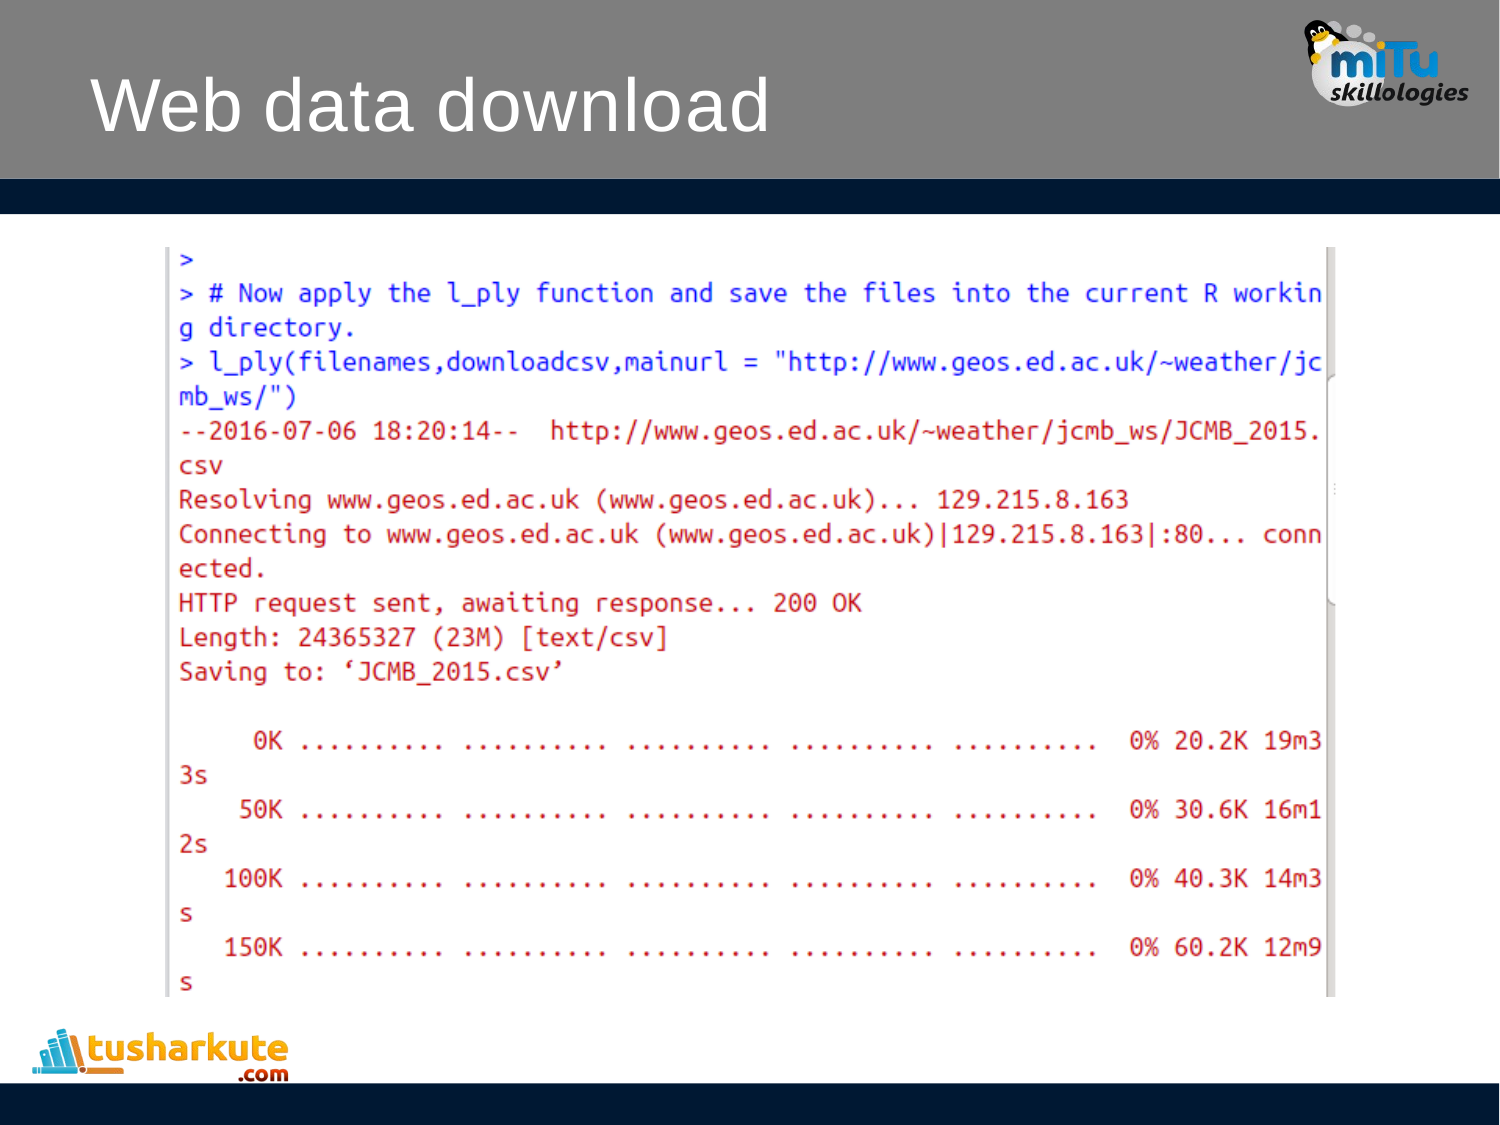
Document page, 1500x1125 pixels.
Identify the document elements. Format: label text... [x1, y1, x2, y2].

text_box [1287, 11, 1483, 118]
title Web data download [0, 0, 1500, 245]
text_box [165, 247, 1336, 997]
picture [11, 1015, 308, 1099]
